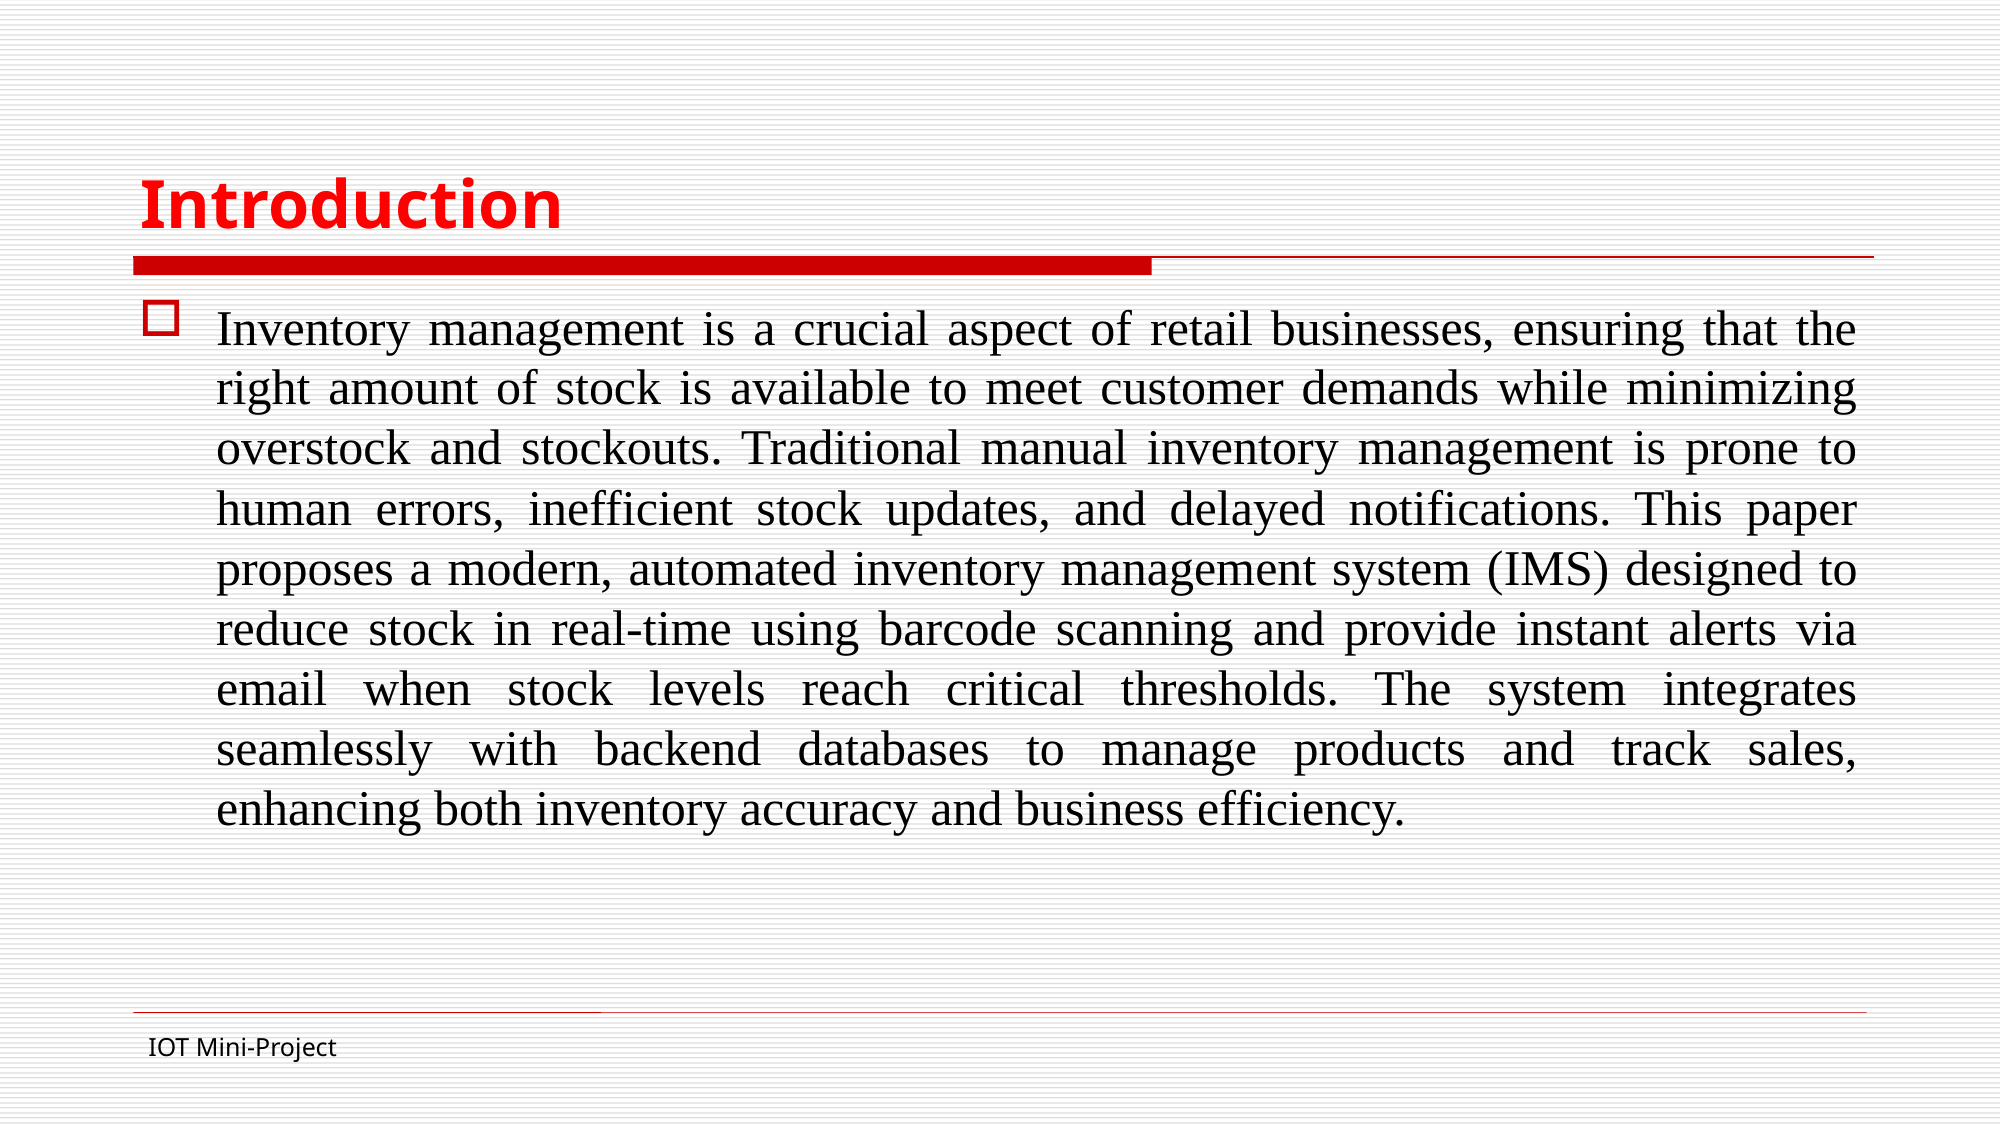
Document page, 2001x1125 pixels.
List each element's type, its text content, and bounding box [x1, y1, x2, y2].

picture [0, 0, 2001, 1125]
list Inventory management is a crucial aspect of retail businesses, ensuring that the right amount of stock is available to meet customer demands while minimizing overstock and stockouts. Traditional manual inventory management is prone to human errors, inefficient stock updates, and delayed notifications. This paper proposes a modern, automated inventory management system (IMS) designed to reduce stock in real-time using barcode scanning and provide instant alerts via email when stock levels reach critical thresholds. The system integrates seamlessly with backend databases to manage products and track sales, enhancing both inventory accuracy and business efficiency. [123, 287, 1874, 988]
title Introduction [125, 50, 1876, 250]
slide_number IOT Mini-Project [133, 1024, 567, 1103]
